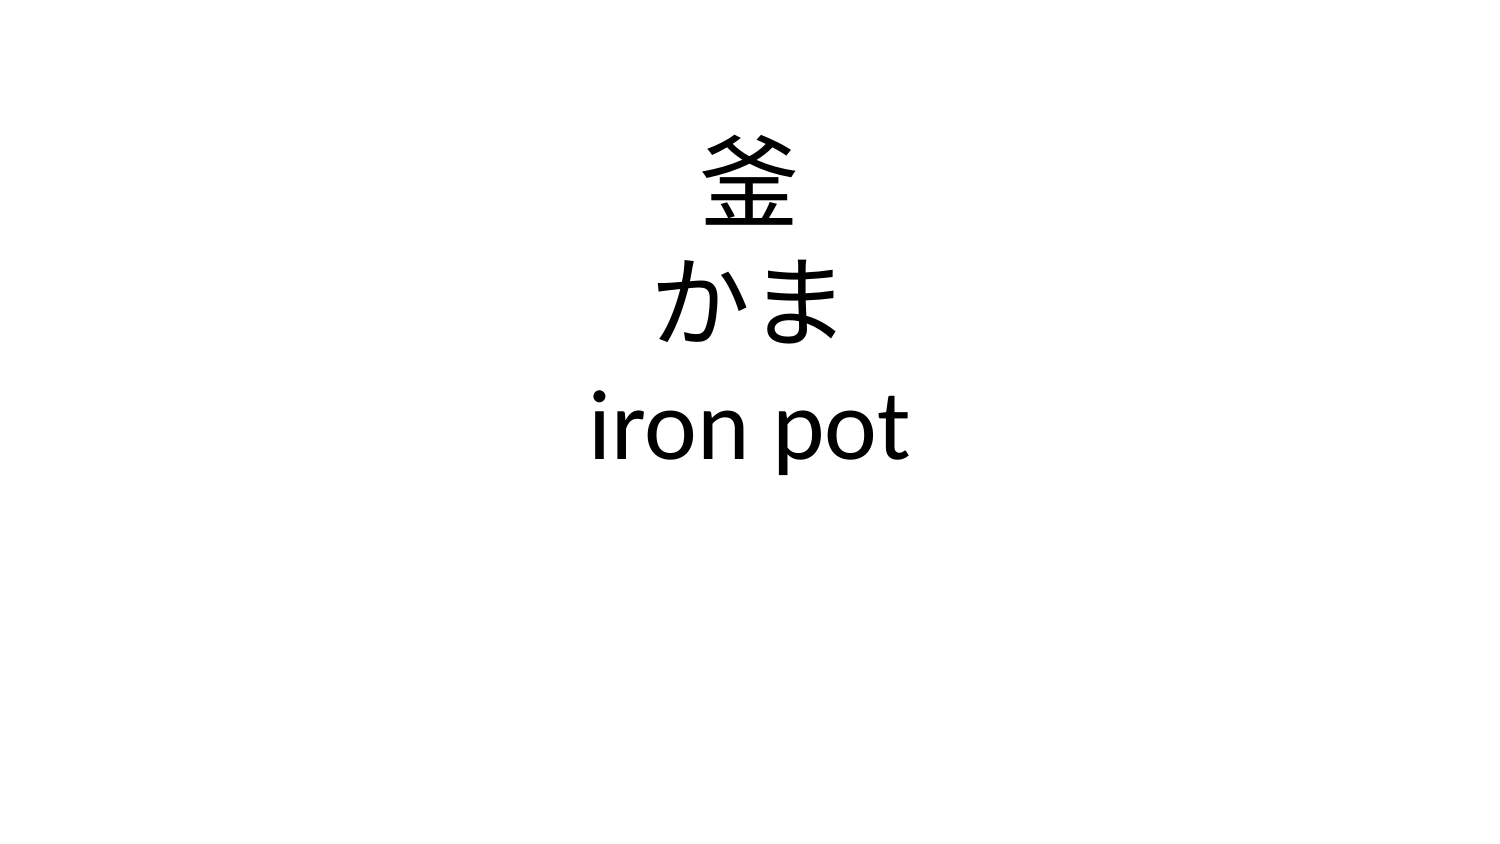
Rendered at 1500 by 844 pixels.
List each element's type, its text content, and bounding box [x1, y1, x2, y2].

text_box 釜 かま iron pot [0, 149, 1500, 450]
